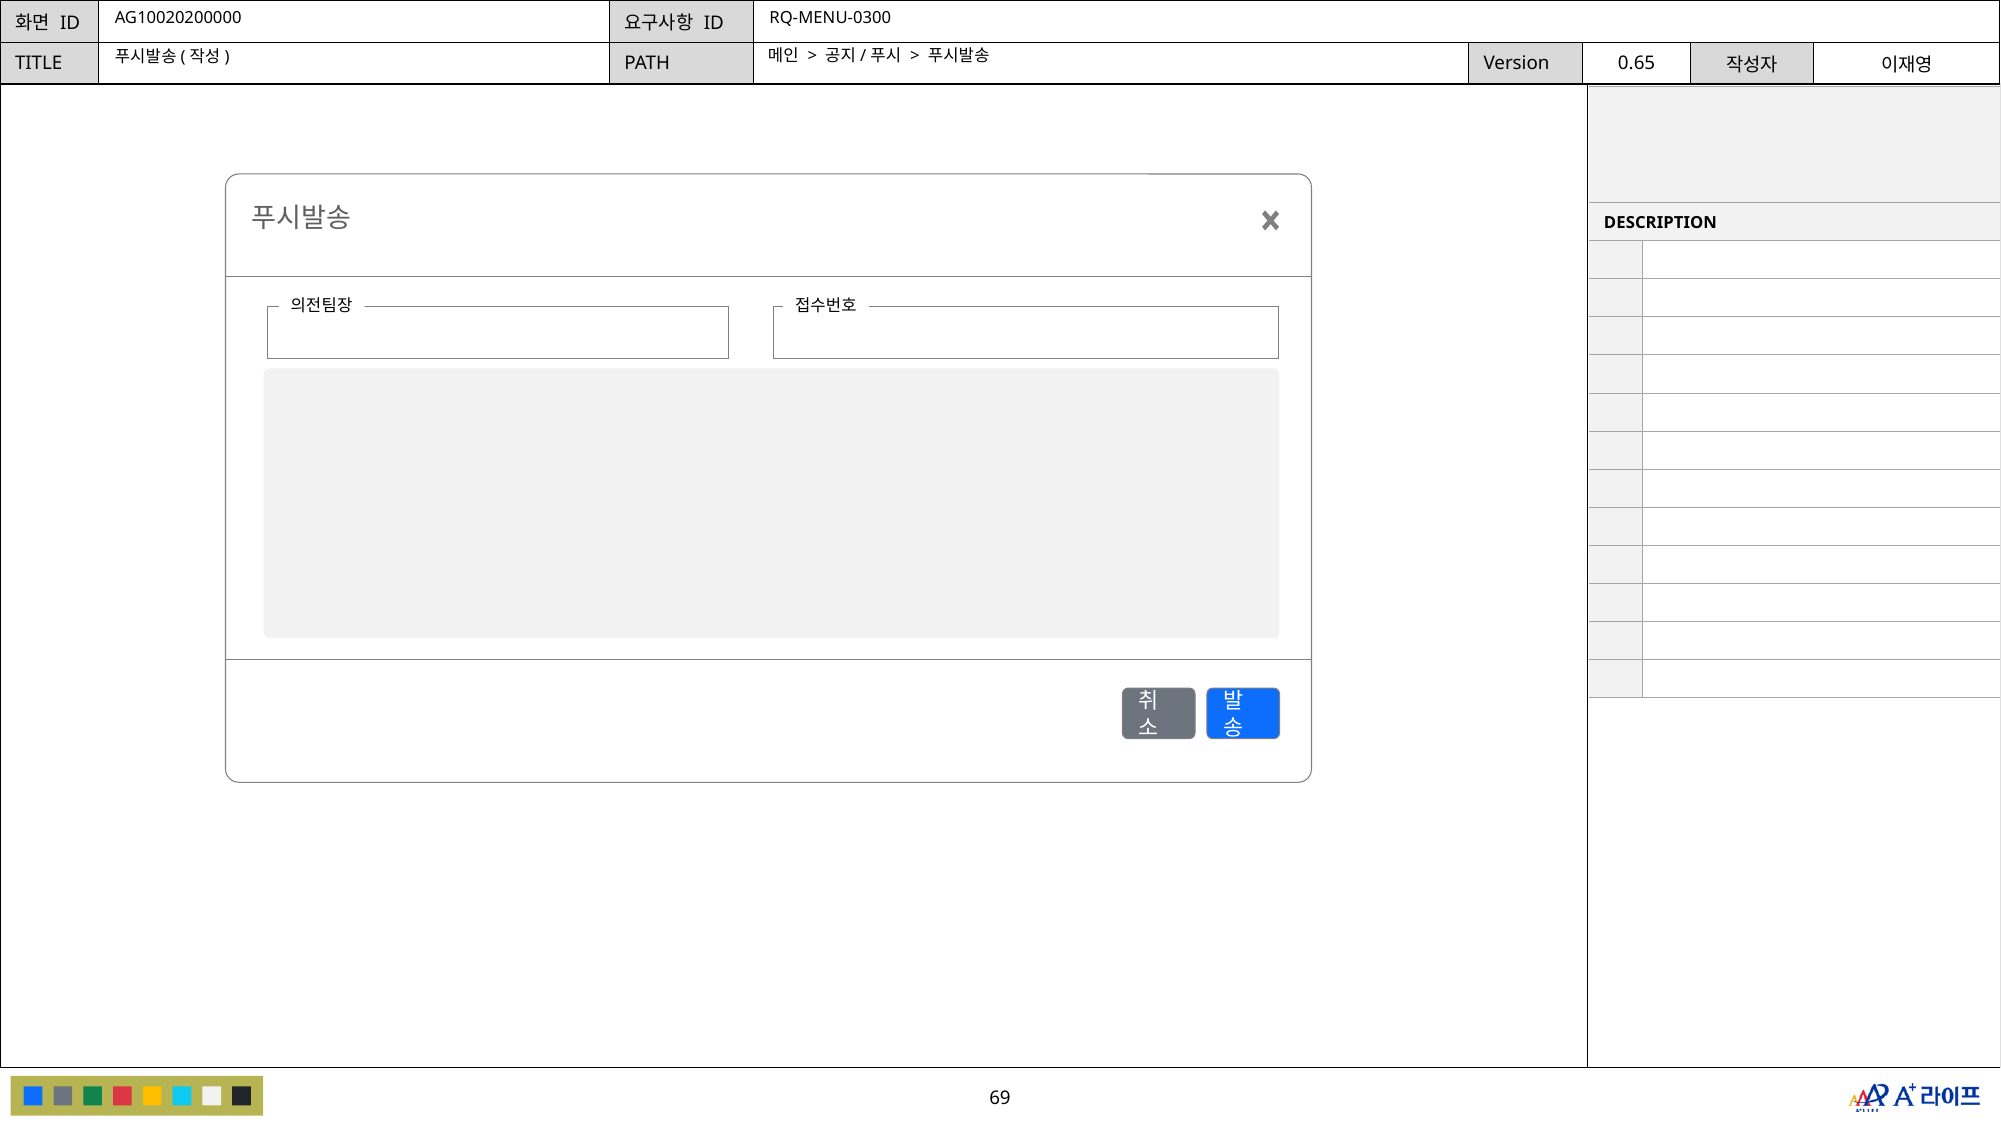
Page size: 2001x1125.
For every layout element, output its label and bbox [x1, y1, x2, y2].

list [99, 41, 607, 72]
table_cell [1643, 622, 2000, 659]
table_cell [1589, 432, 1642, 469]
table_cell [1643, 660, 2000, 697]
table_cell [1643, 584, 2000, 621]
table_cell [1643, 279, 2000, 316]
list [753, 39, 1465, 75]
table_cell [1643, 508, 2000, 545]
table_cell [1589, 241, 1642, 278]
table_cell [1589, 203, 2000, 240]
table_cell [1643, 470, 2000, 507]
table_cell [1589, 546, 1642, 583]
table_cell [1643, 432, 2000, 469]
list [99, 1, 610, 37]
table_cell [1643, 394, 2000, 431]
table_cell [1589, 622, 1642, 659]
table_cell [1589, 394, 1642, 431]
table_cell [1589, 660, 1642, 697]
picture [1848, 1083, 1980, 1112]
table_cell [1589, 584, 1642, 621]
text_box [224, 172, 1313, 784]
table_cell [1589, 508, 1642, 545]
table_cell [1643, 241, 2000, 278]
table_cell [1643, 317, 2000, 354]
table_cell [1643, 546, 2000, 583]
table_cell [1589, 317, 1642, 354]
table_header [1589, 87, 2000, 202]
list [754, 1, 1999, 37]
table_cell [1589, 470, 1642, 507]
table_cell [1589, 355, 1642, 393]
table_cell [1643, 355, 2000, 393]
table_cell [1589, 279, 1642, 316]
